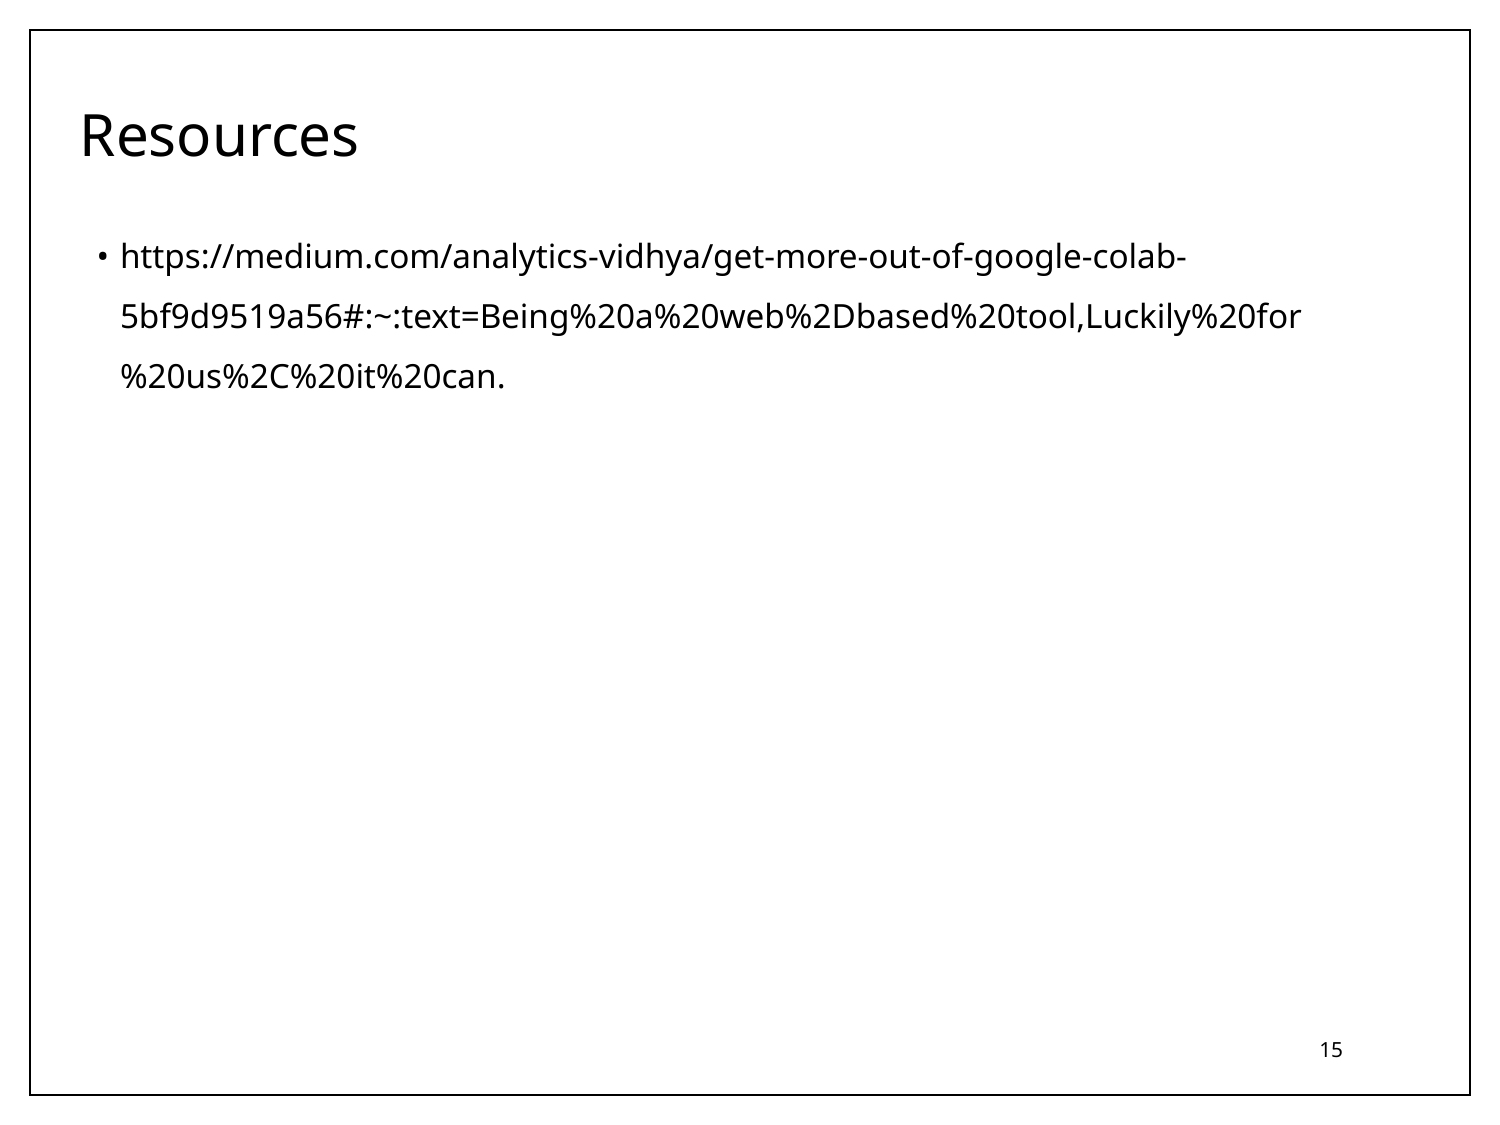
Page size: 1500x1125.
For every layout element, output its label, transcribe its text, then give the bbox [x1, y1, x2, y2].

title Resources [64, 78, 1415, 198]
list https://medium.com/analytics-vidhya/get-more-out-of-google-colab-5bf9d9519a56#:~:text=Being%20a%20web%2Dbased%20tool,Luckily%20for%20us%2C%20it%20can. [76, 208, 1341, 951]
slide_number ‹#› [1147, 1021, 1358, 1081]
